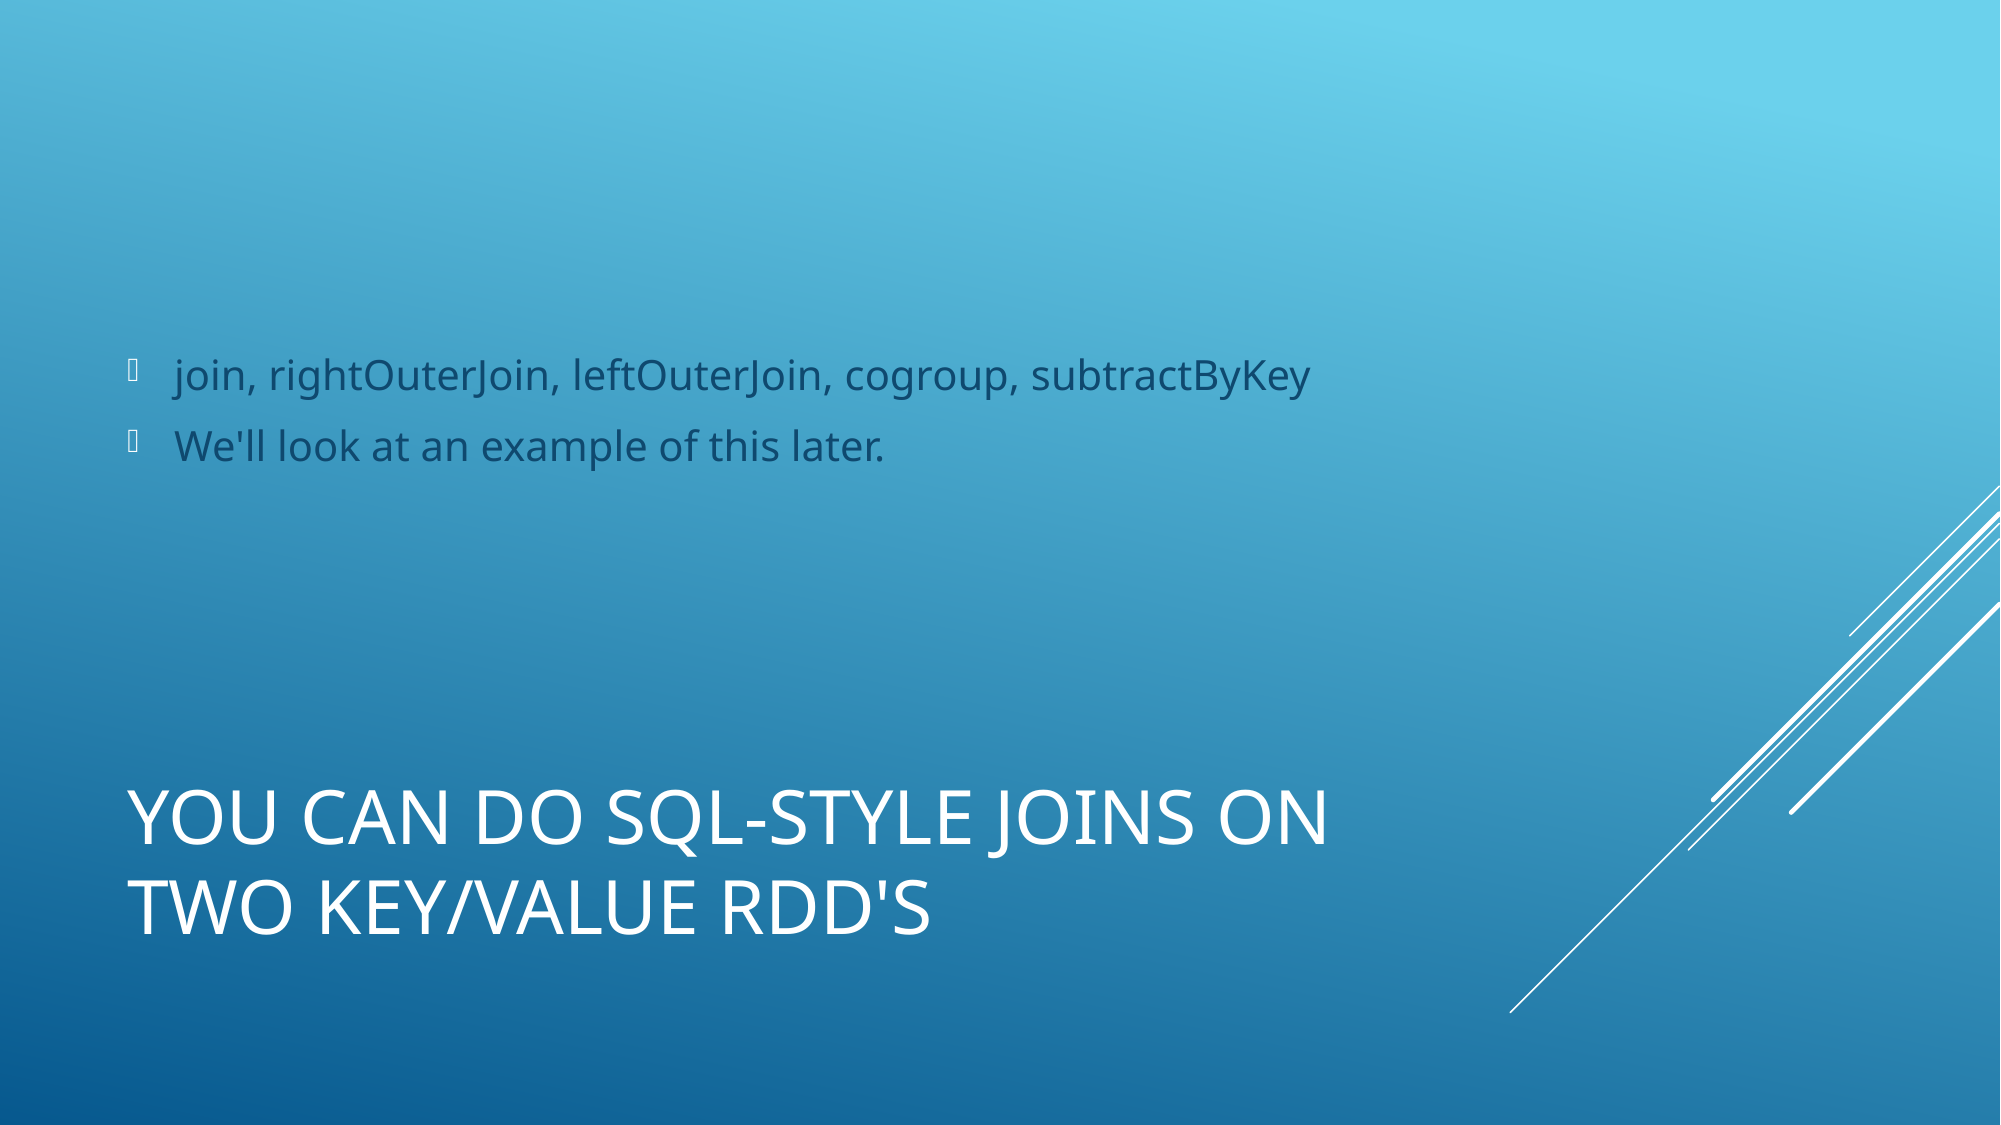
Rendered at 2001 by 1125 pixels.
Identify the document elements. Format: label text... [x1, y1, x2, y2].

title You can do SQL-style joins on two key/value rdd's [112, 736, 1513, 984]
list join, rightOuterJoin, leftOuterJoin, cogroup, subtractByKey We'll look at an example of this later. [112, 112, 1513, 706]
